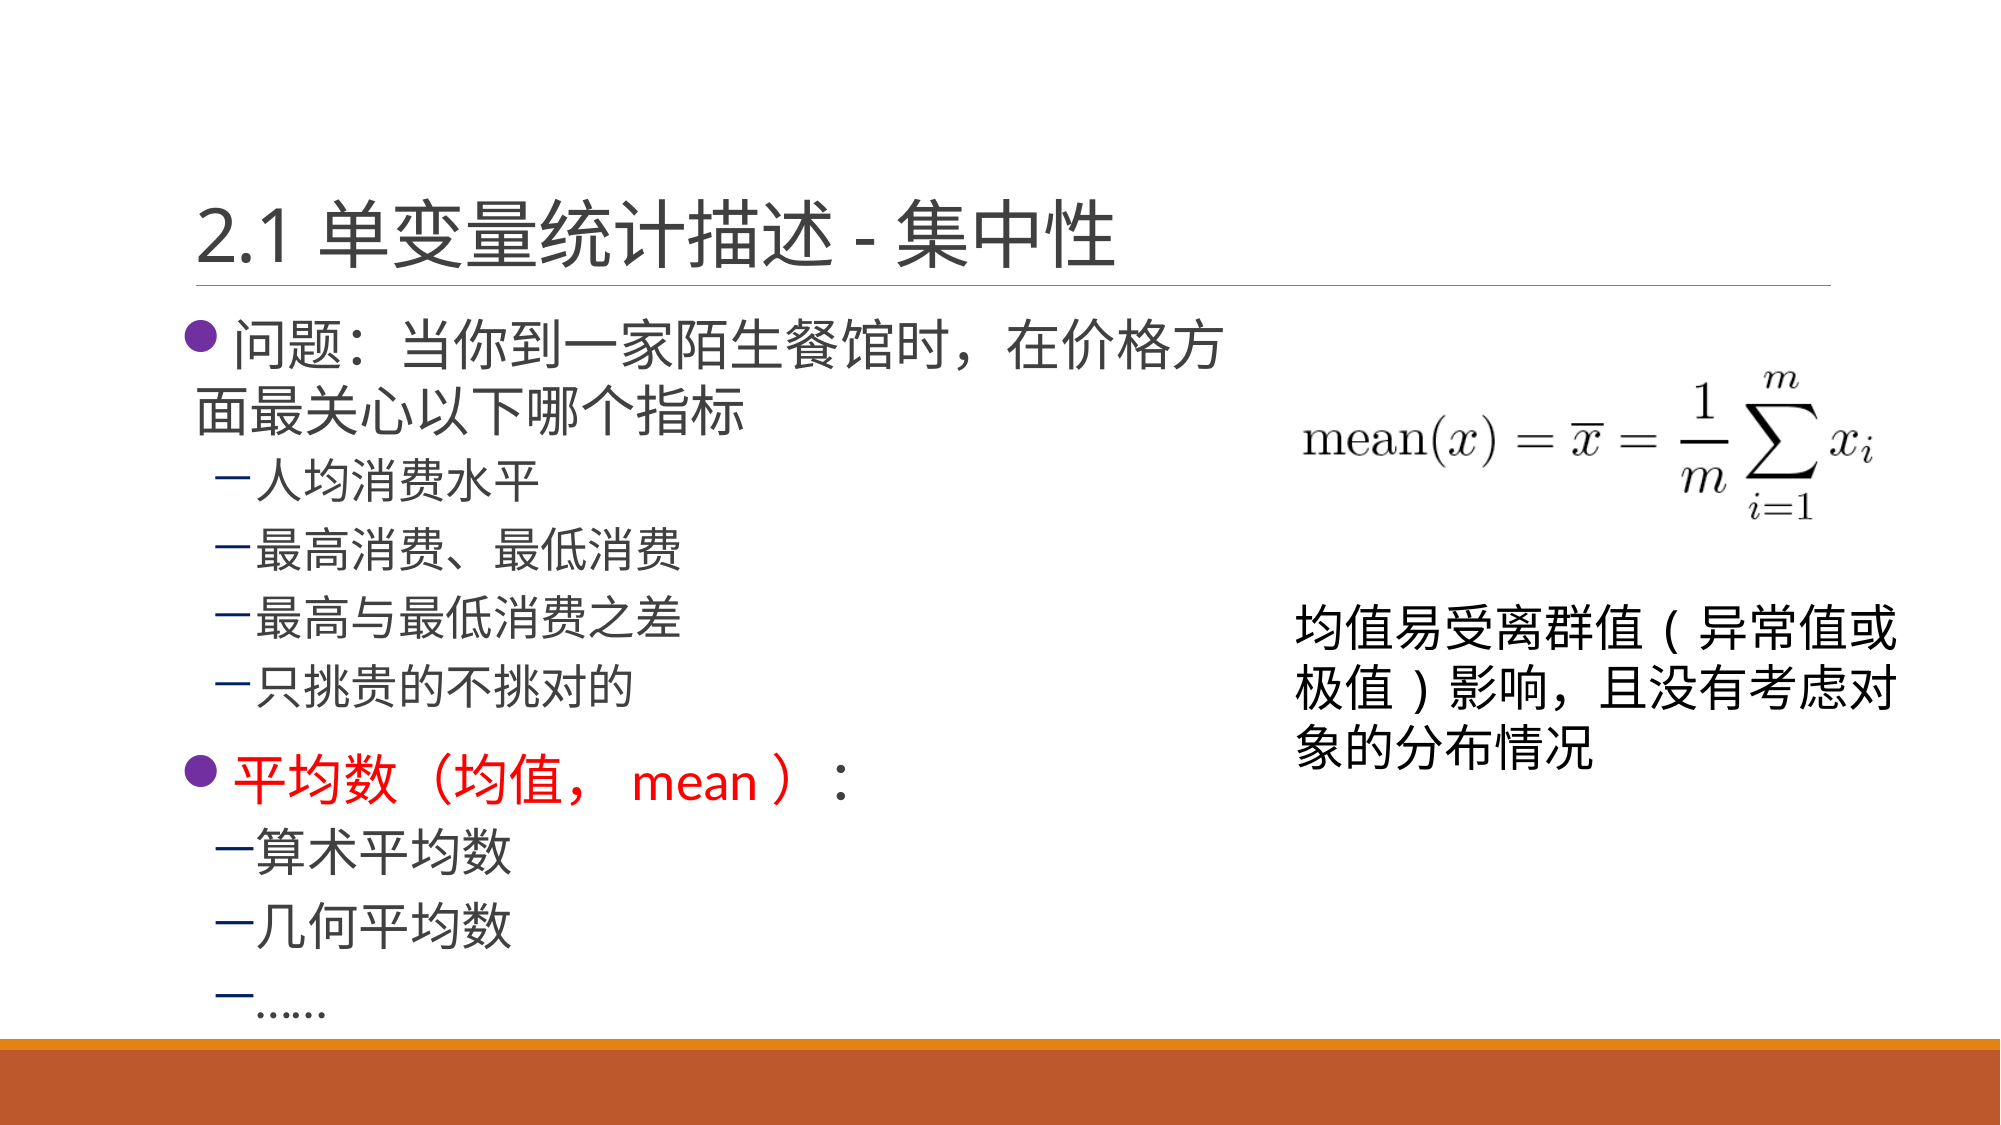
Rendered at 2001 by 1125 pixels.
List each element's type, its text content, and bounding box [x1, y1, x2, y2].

title 2.1单变量统计描述-集中性 [180, 47, 1830, 285]
list 问题：当你到一家陌生餐馆时，在价格方面最关心以下哪个指标 人均消费水平 最高消费、最低消费 最高与最低消费之差 只挑贵的不挑对的 平均数（均值，mean）： 算术平均数 几何平均数 …… [180, 302, 1245, 1038]
text_box 均值易受离群值(异常值或极值)影响，且没有考虑对象的分布情况 [1280, 588, 1961, 784]
picture [1243, 326, 1961, 566]
